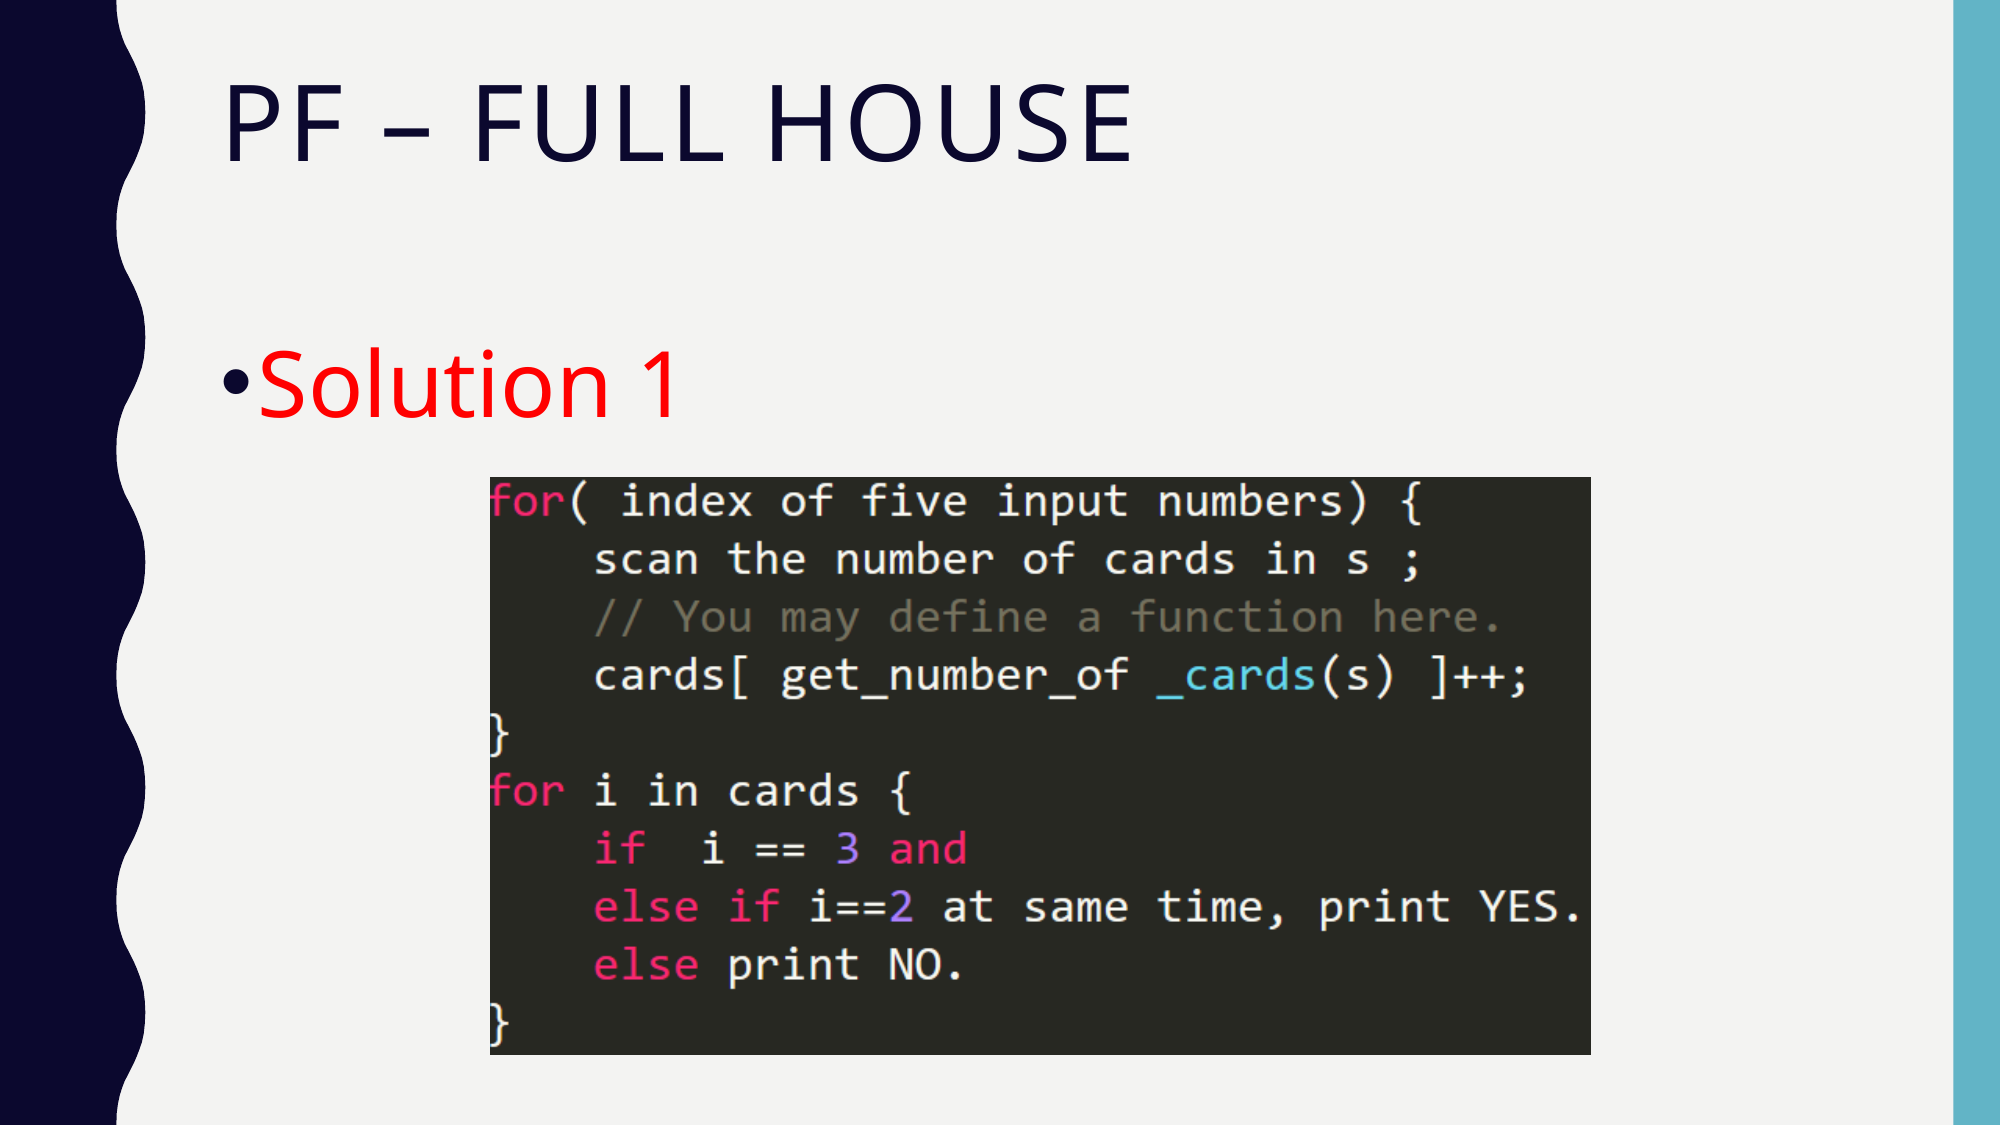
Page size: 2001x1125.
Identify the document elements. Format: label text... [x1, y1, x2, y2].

title pF – Full House [205, 62, 1875, 307]
picture [490, 477, 1591, 1055]
list Solution 1 [205, 307, 1875, 897]
